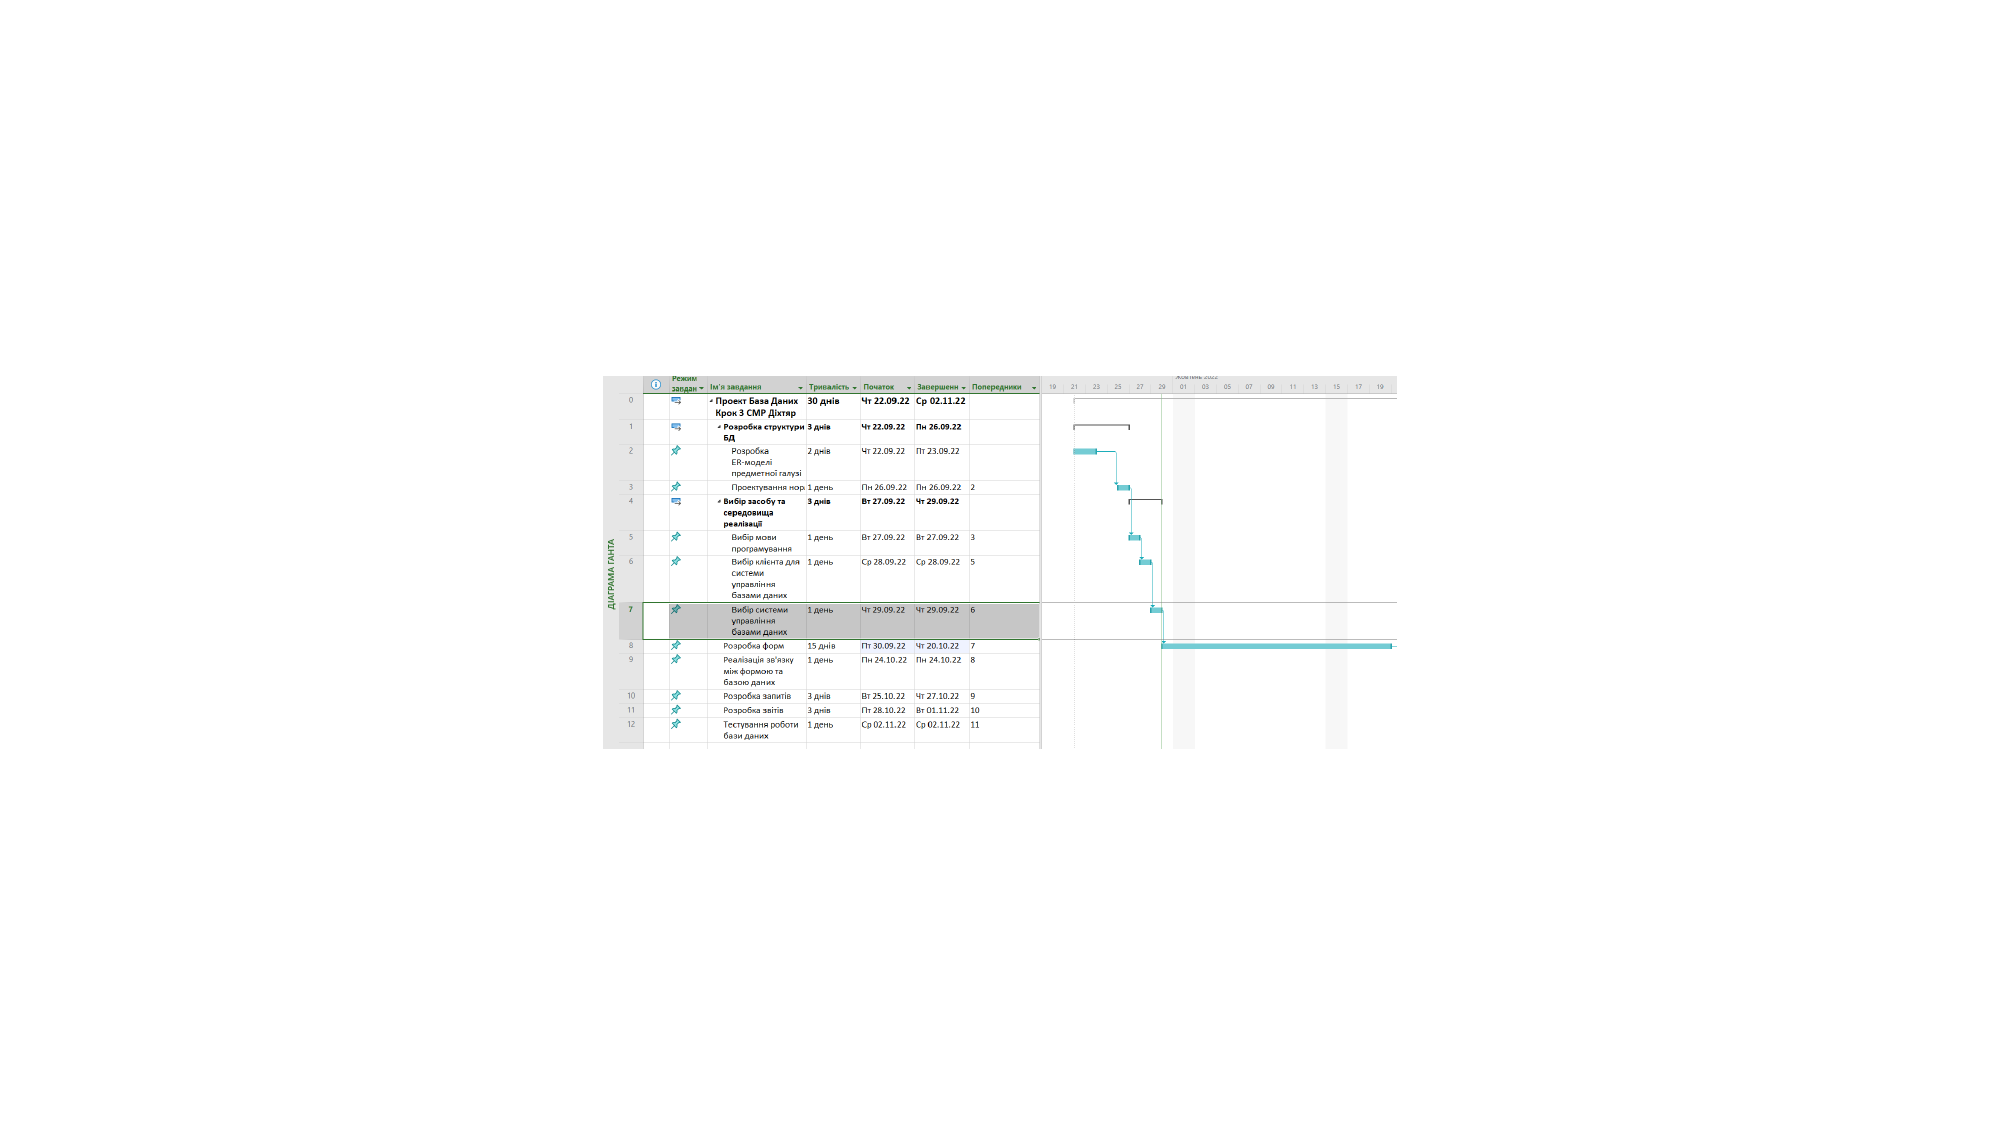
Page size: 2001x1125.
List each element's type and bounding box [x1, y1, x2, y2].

picture [603, 376, 1397, 749]
